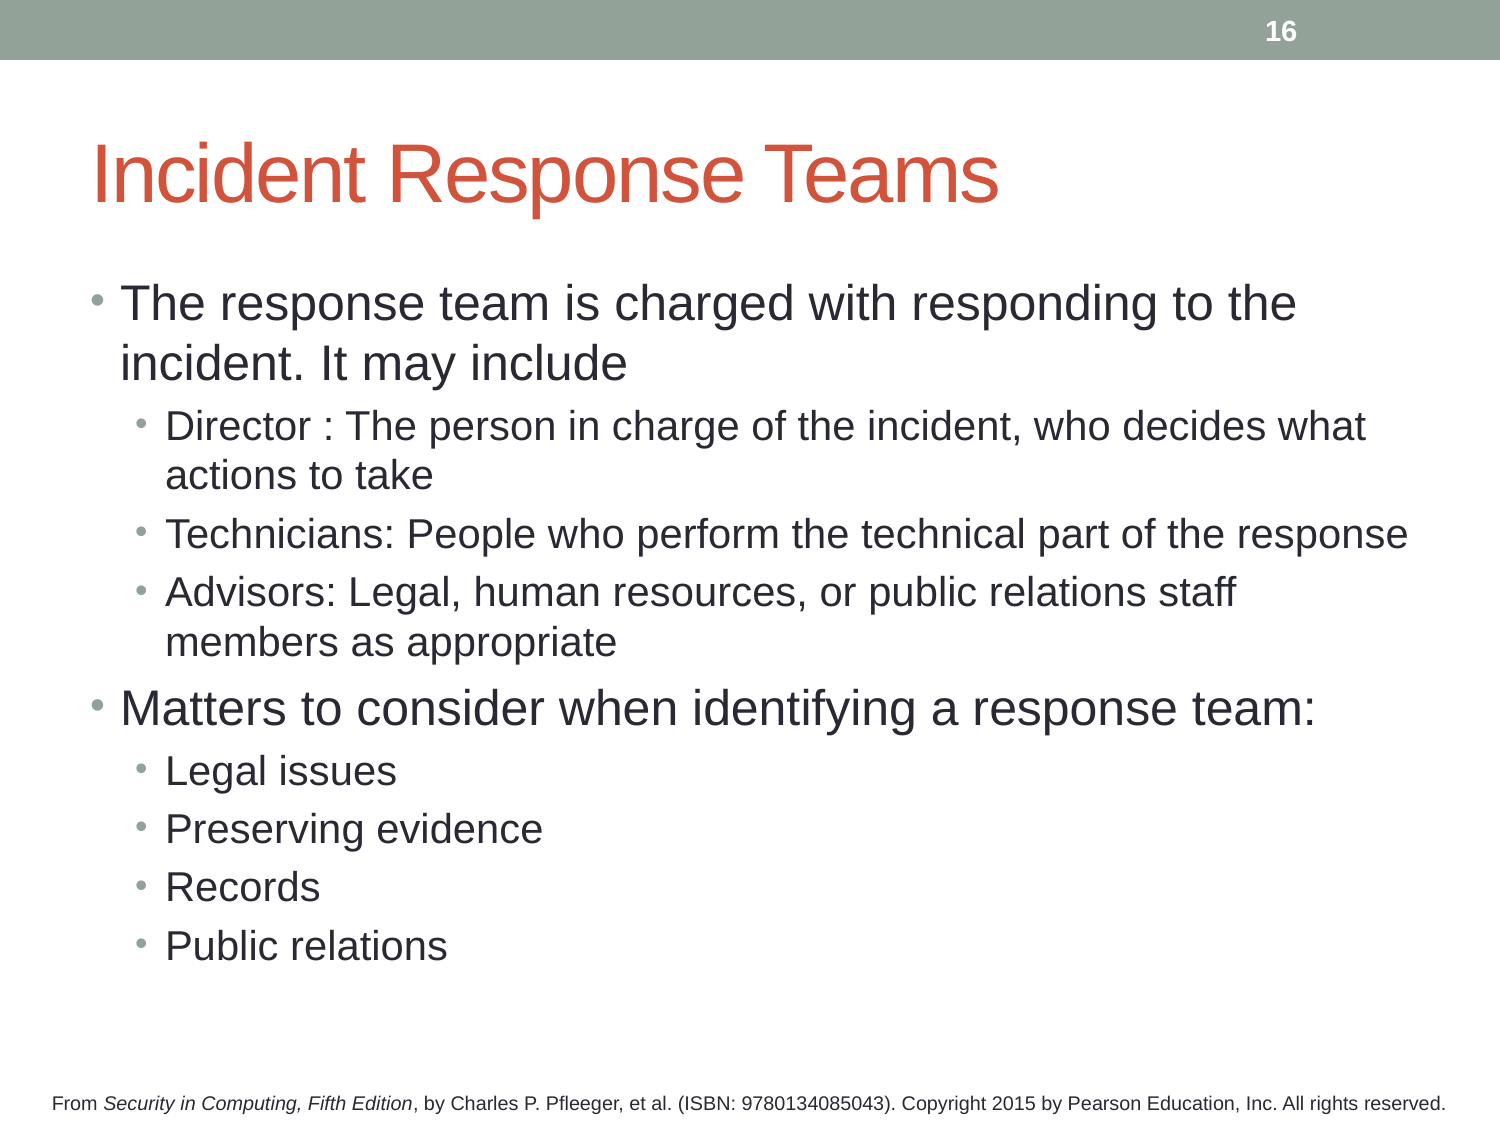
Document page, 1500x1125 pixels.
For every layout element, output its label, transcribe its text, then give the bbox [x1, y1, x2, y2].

list The response team is charged with responding to the incident. It may include Director : The person in charge of the incident, who decides what actions to take Technicians: People who perform the technical part of the response Advisors: Legal, human resources, or public relations staff members as appropriate Matters to consider when identifying a response team: Legal issues Preserving evidence Records Public relations [75, 262, 1425, 1063]
footer From Security in Computing, Fifth Edition, by Charles P. Pfleeger, et al. (ISBN: 9780134085043). Copyright 2015 by Pearson Education, Inc. All rights reserved. [0, 1075, 1500, 1125]
slide_number 16 [1250, 3, 1425, 57]
title Incident Response Teams [75, 87, 1425, 250]
